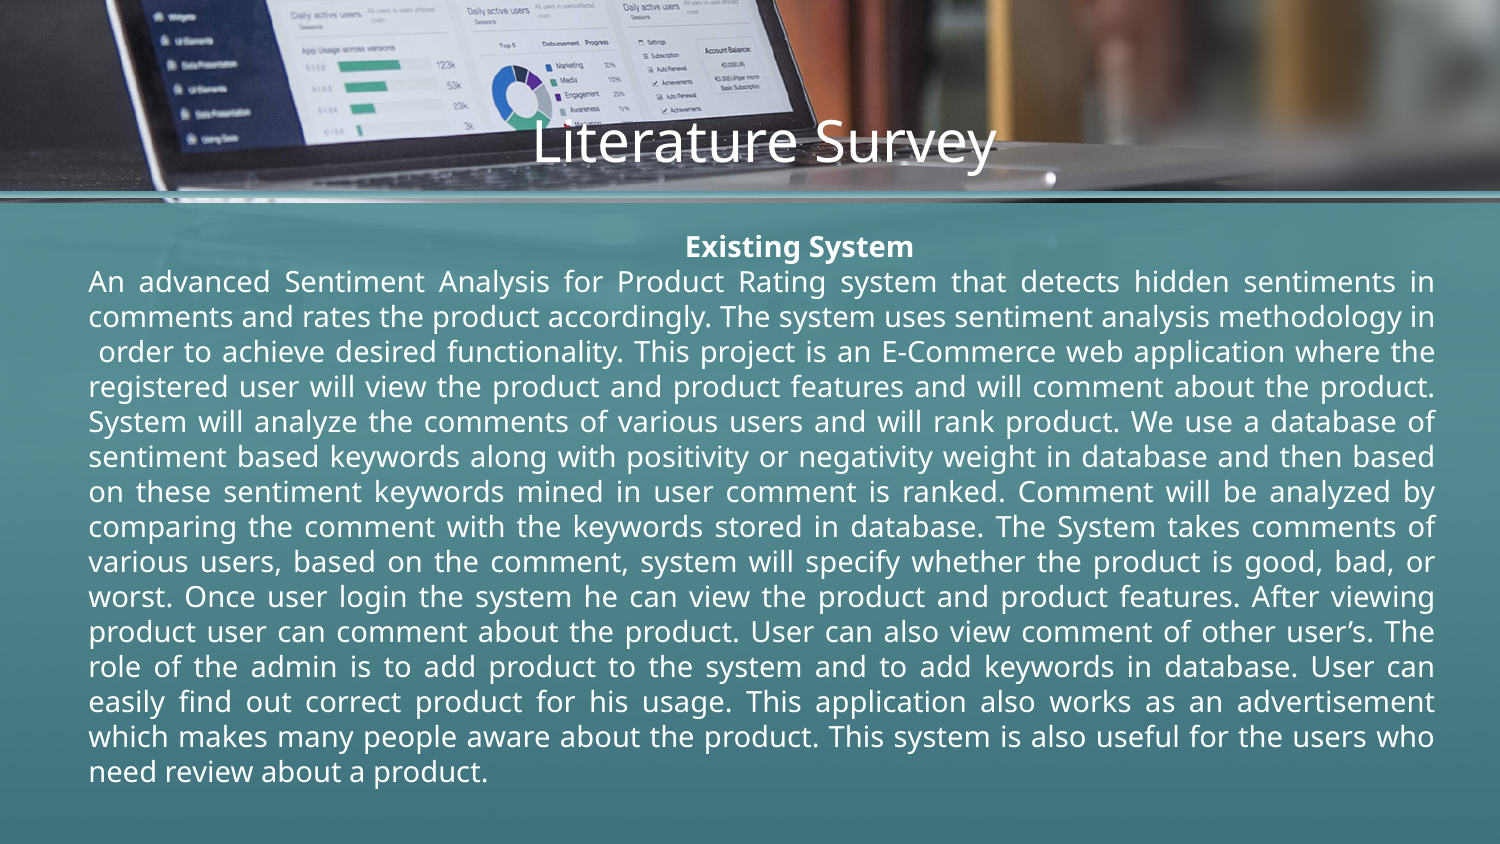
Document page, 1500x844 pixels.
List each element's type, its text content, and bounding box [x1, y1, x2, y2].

text_box Existing System An advanced Sentiment Analysis for Product Rating system that detects hidden sentiments in comments and rates the product accordingly. The system uses sentiment analysis methodology in order to achieve desired functionality. This project is an E-Commerce web application where the registered user will view the product and product features and will comment about the product. System will analyze the comments of various users and will rank product. We use a database of sentiment based keywords along with positivity or negativity weight in database and then based on these sentiment keywords mined in user comment is ranked. Comment will be analyzed by comparing the comment with the keywords stored in database. The System takes comments of various users, based on the comment, system will specify whether the product is good, bad, or worst. Once user login the system he can view the product and product features. After viewing product user can comment about the product. User can also view comment of other user’s. The role of the admin is to add product to the system and to add keywords in database. User can easily find out correct product for his usage. This application also works as an advertisement which makes many people aware about the product. This system is also useful for the users who need review about a product. [73, 221, 1452, 831]
picture [0, 0, 1500, 844]
text_box Literature Survey [413, 96, 1116, 182]
